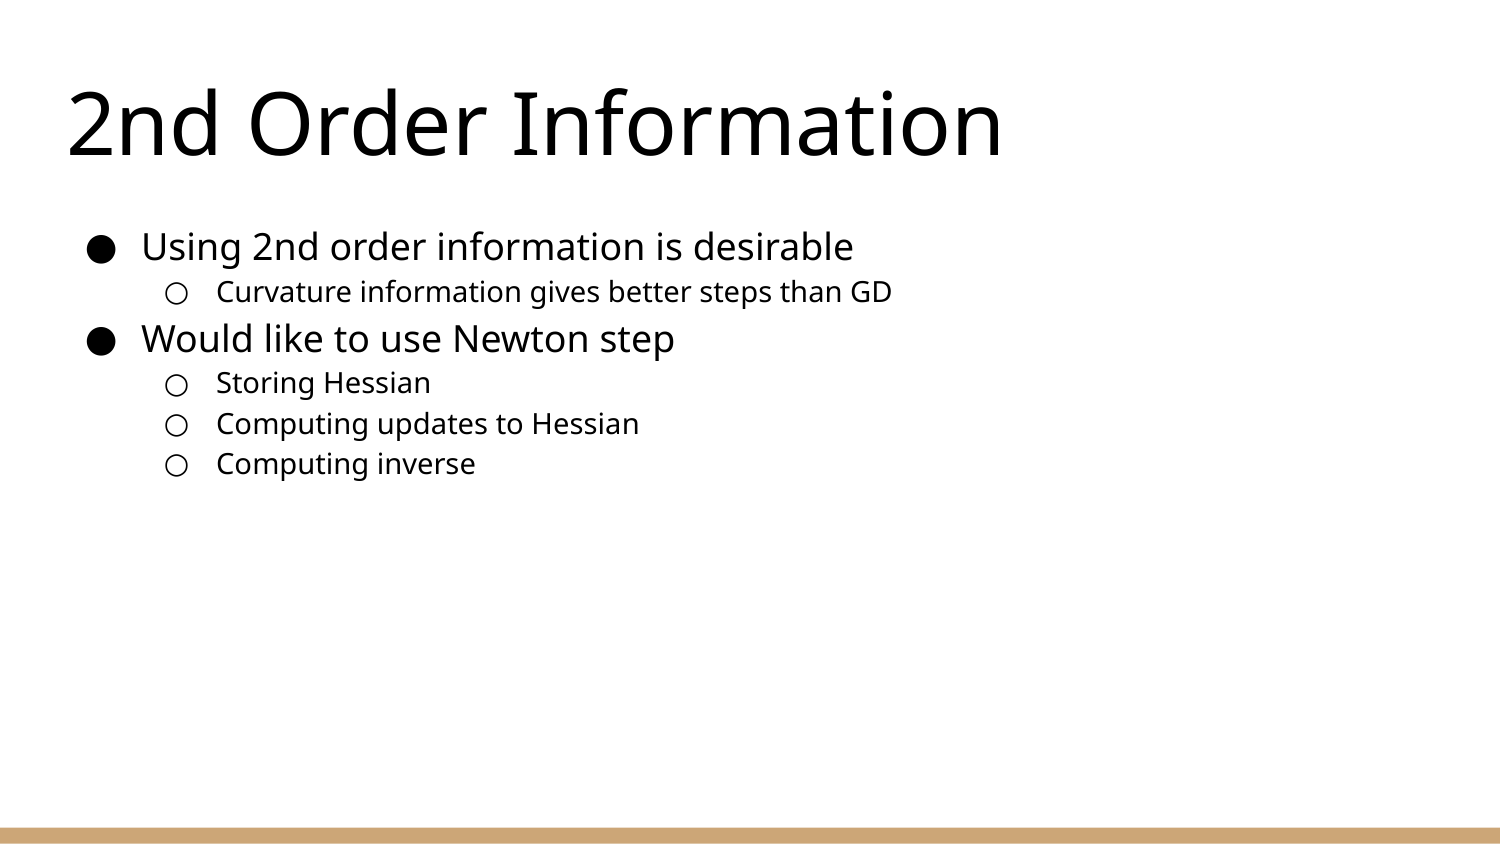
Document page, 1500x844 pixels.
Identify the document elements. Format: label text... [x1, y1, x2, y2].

title 2nd Order Information [51, 51, 1449, 189]
list Using 2nd order information is desirable Curvature information gives better steps than GD Would like to use Newton step Storing Hessian Computing updates to Hessian Computing inverse [51, 200, 1449, 752]
